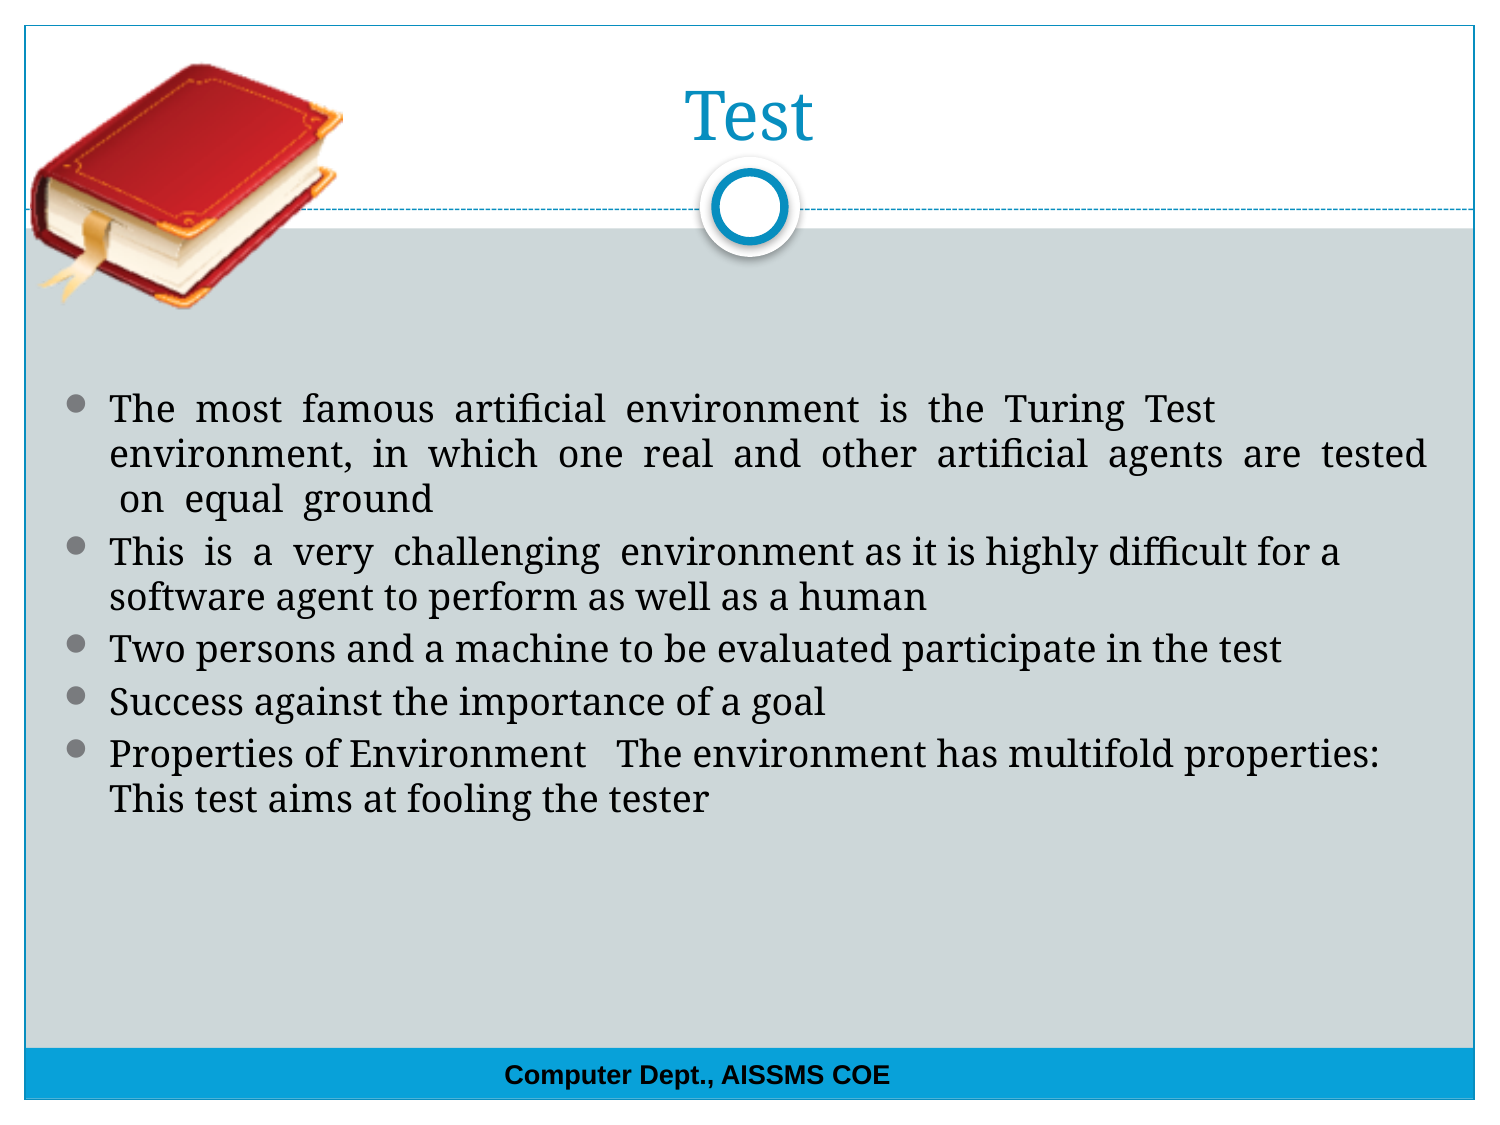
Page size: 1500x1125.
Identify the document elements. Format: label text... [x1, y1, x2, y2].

title Test [348, 37, 1450, 162]
text_box Computer Dept., AISSMS COE [489, 989, 906, 1098]
picture [29, 29, 343, 343]
list The most famous artificial environment is the Turing Test environment, in which one real and other artificial agents are tested on equal ground This is a very challenging environment as it is highly difficult for a software agent to perform as well as a human Two persons and a machine to be evaluated participate in the test Success against the importance of a goal Properties of Environment The environment has multifold properties: This test aims at fooling the tester [49, 250, 1445, 1001]
